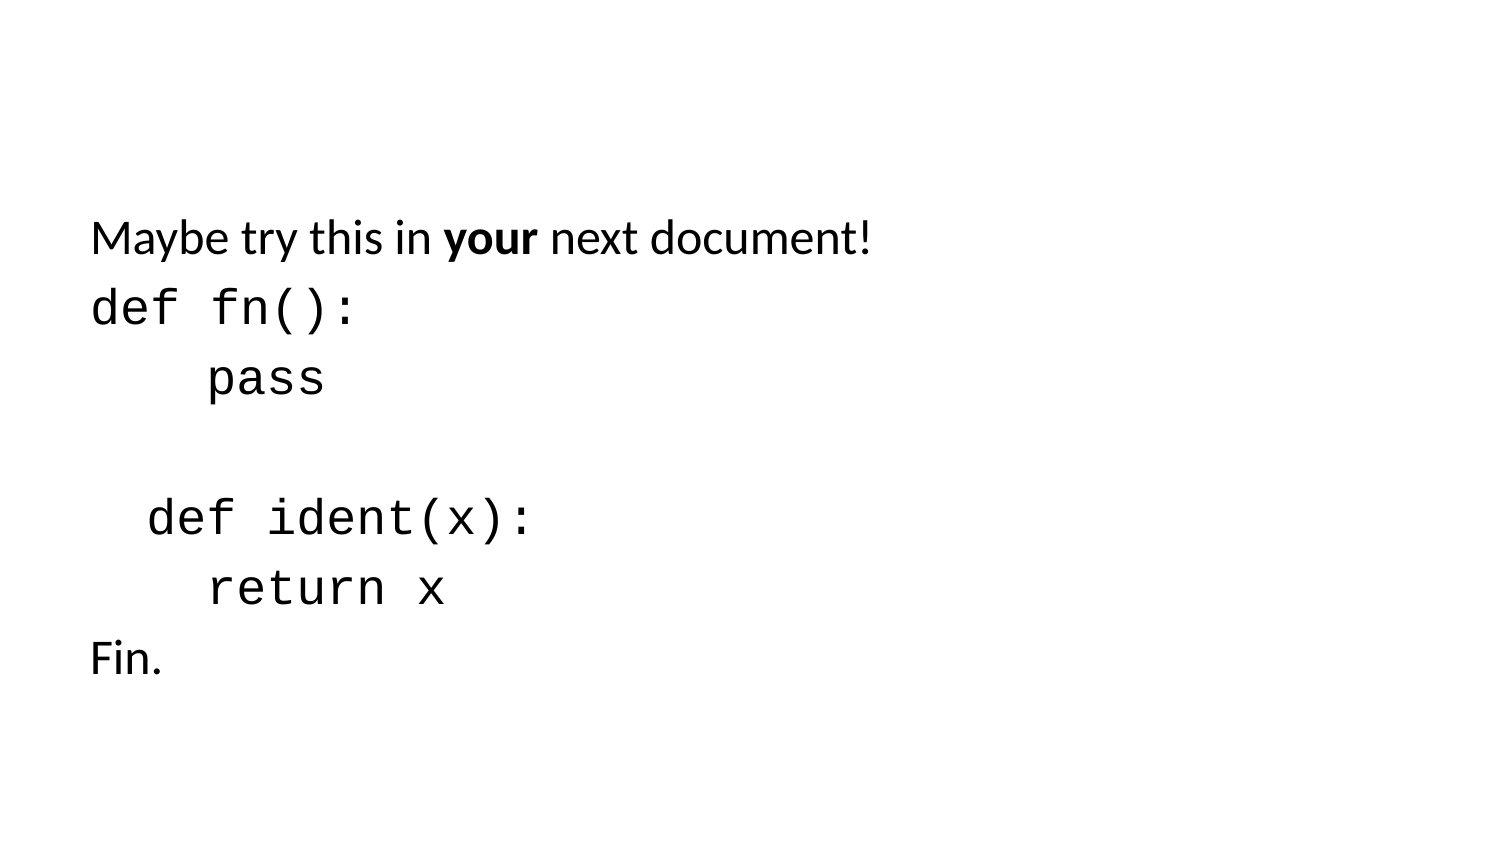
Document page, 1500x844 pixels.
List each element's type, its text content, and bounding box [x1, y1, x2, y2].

list Maybe try this in your next document! def fn(): pass def ident(x): return x Fin. [75, 196, 1425, 754]
